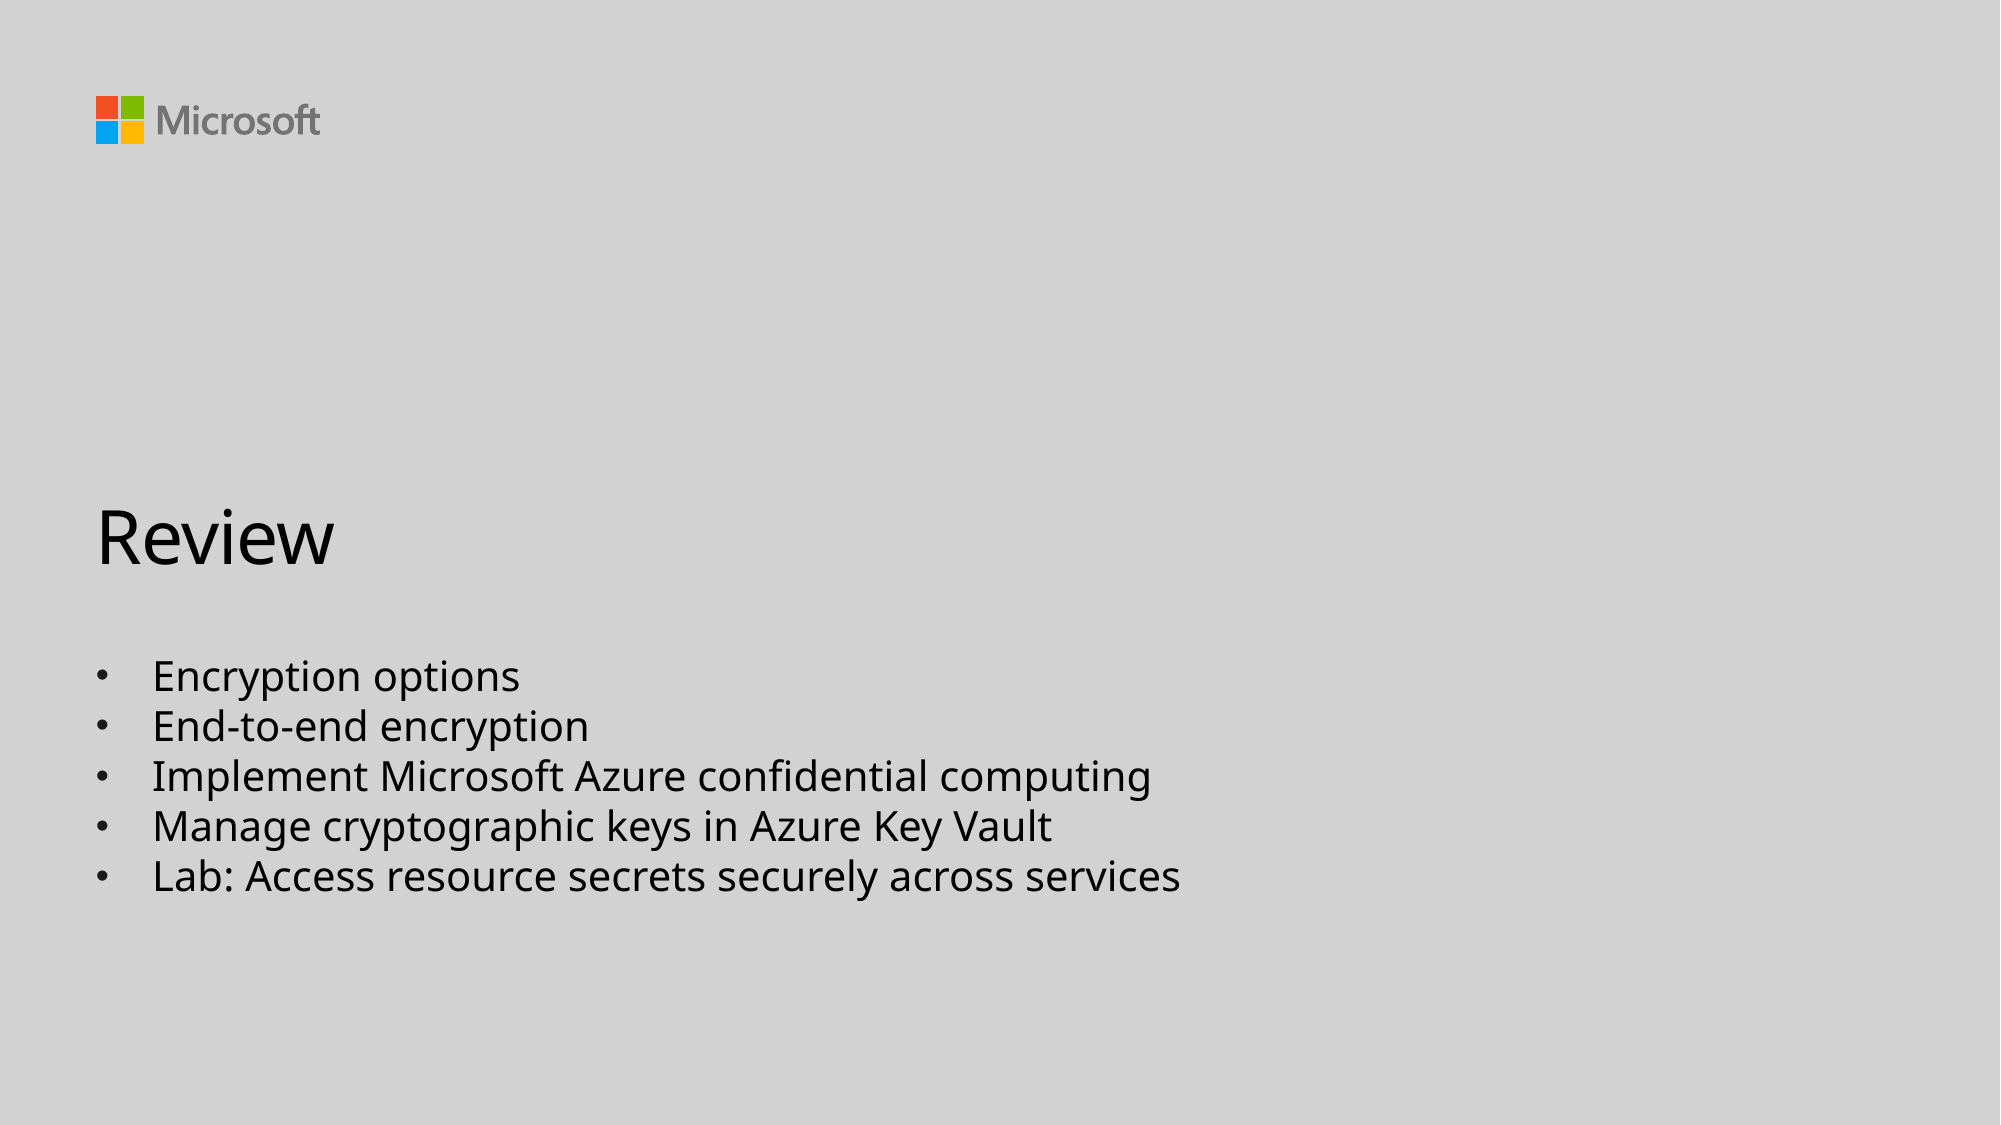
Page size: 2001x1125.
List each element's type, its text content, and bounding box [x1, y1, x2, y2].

list Encryption options End-to-end encryption Implement Microsoft Azure confidential computing Manage cryptographic keys in Azure Key Vault Lab: Access resource secrets securely across services [95, 650, 1596, 903]
title Review [95, 488, 1596, 580]
